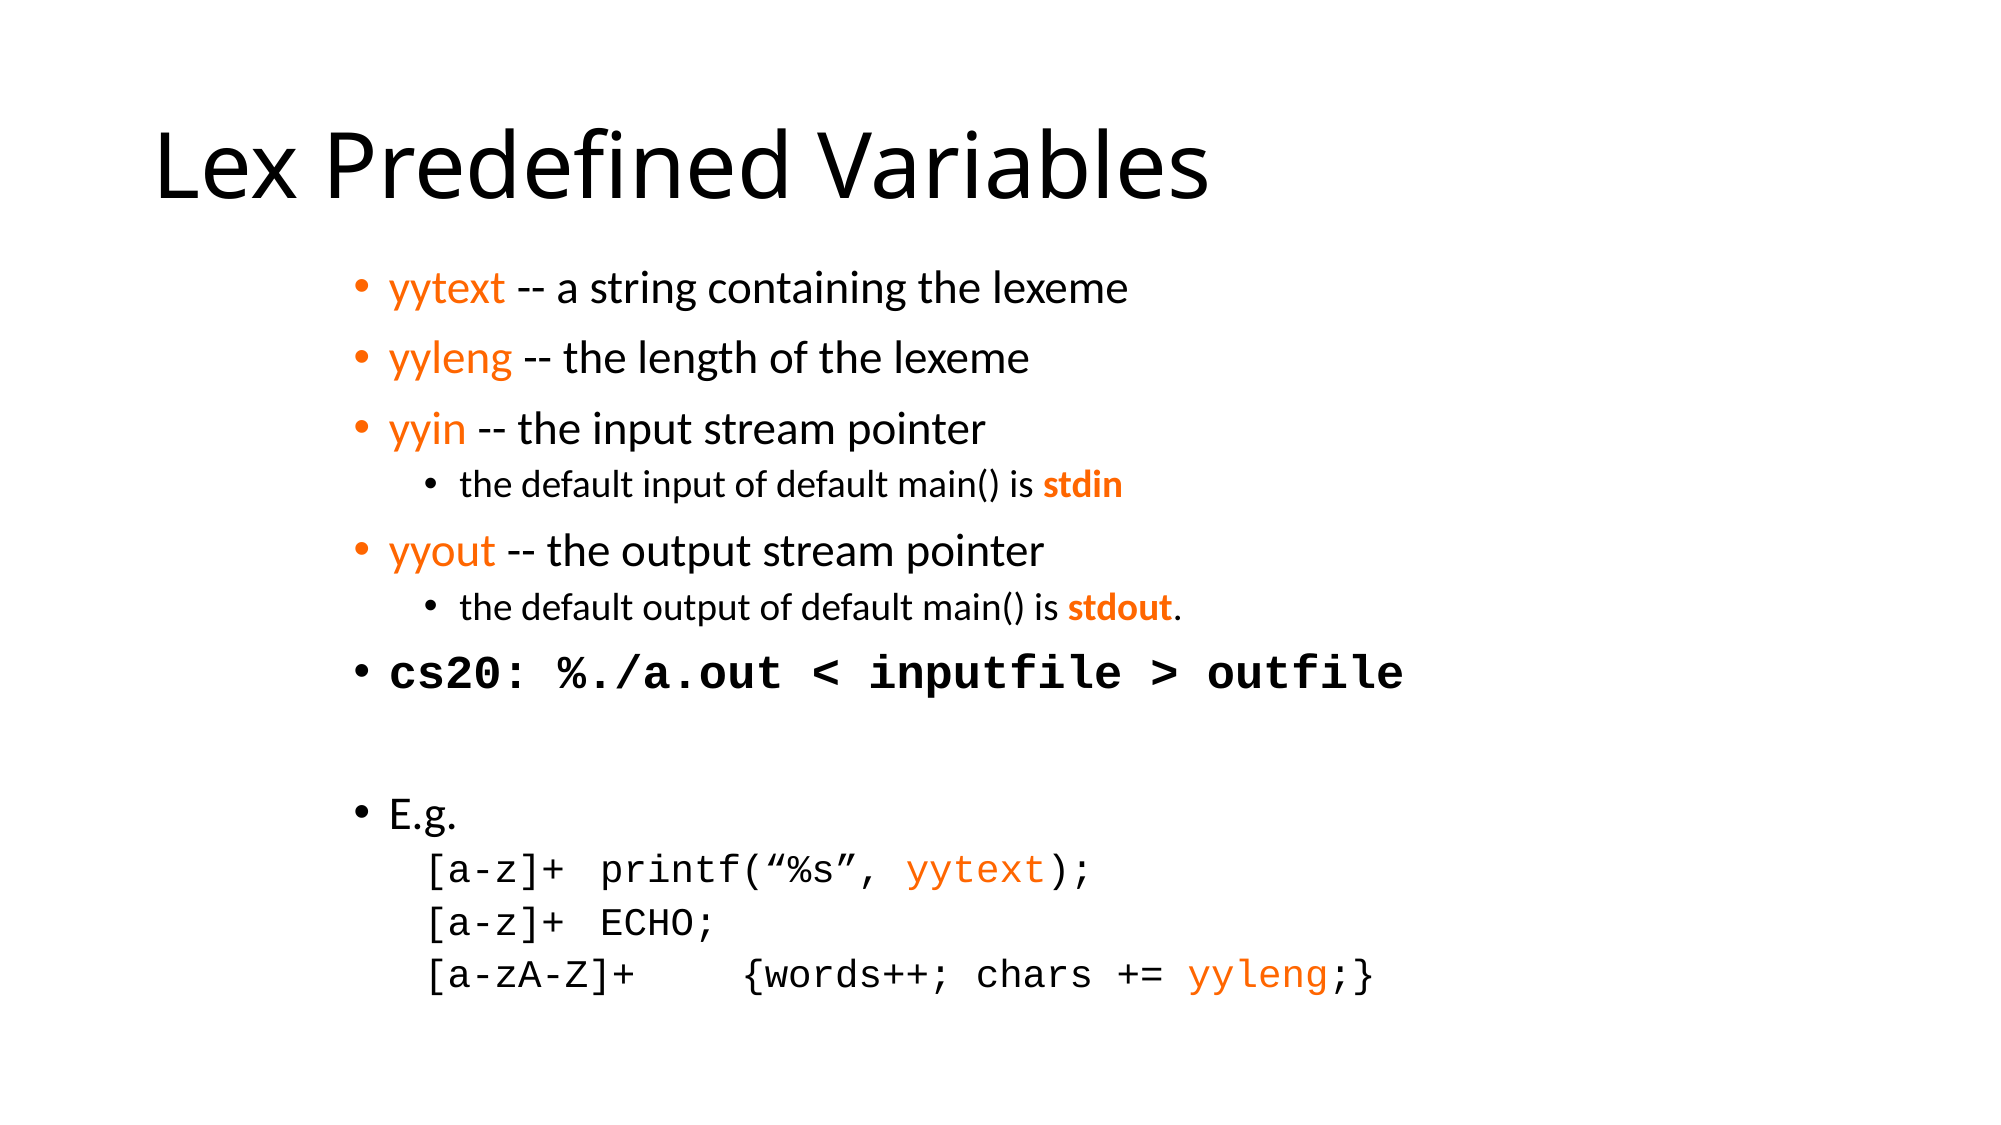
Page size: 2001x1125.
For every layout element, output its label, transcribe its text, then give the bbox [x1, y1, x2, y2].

title Lex Predefined Variables [137, 59, 1863, 278]
list yytext -- a string containing the lexeme yyleng -- the length of the lexeme yyin -- the input stream pointer the default input of default main() is stdin yyout -- the output stream pointer the default output of default main() is stdout. cs20: %./a.out < inputfile > outfile E.g. [a-z]+ printf(“%s”, yytext); [a-z]+ ECHO; [a-zA-Z]+ {words++; chars += yyleng;} [338, 255, 1686, 1006]
